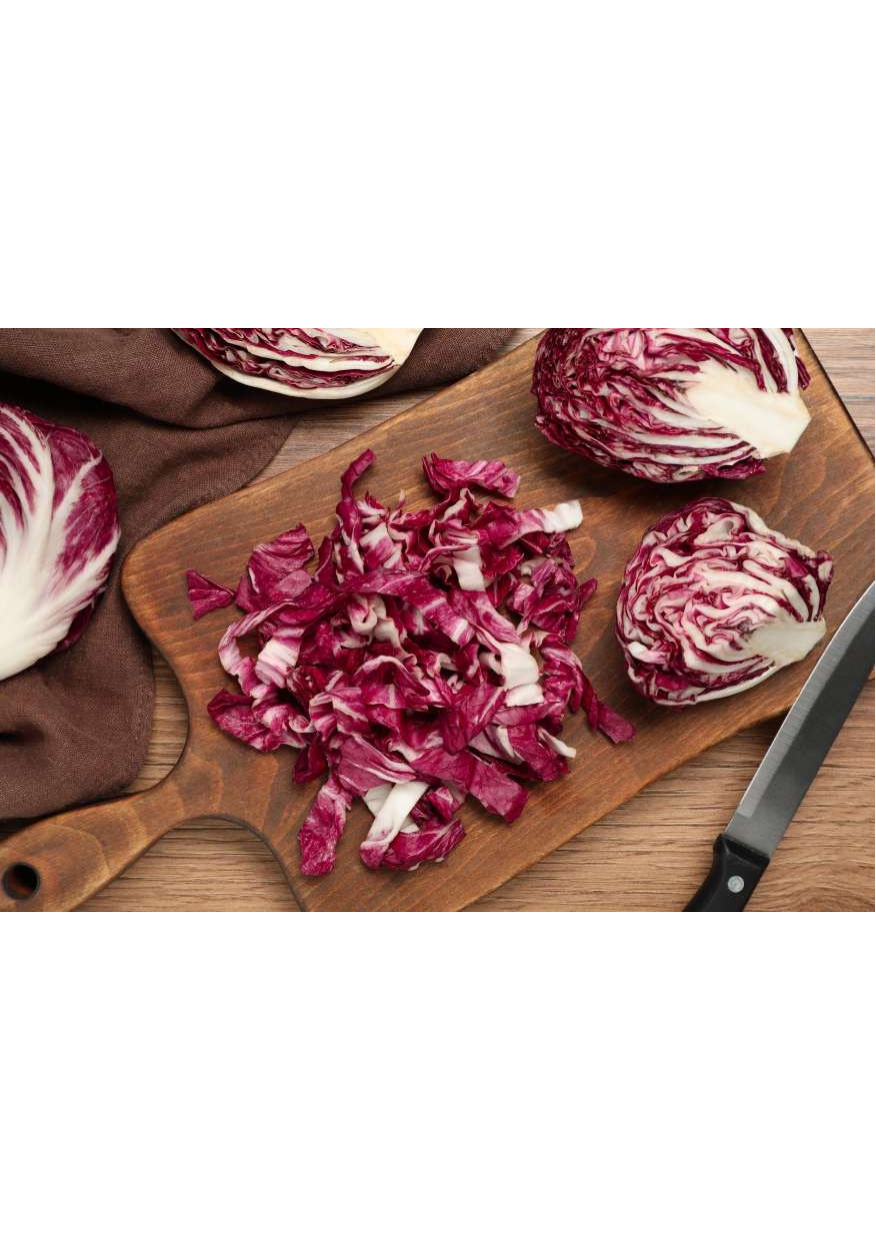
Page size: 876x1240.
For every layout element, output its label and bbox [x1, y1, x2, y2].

picture [0, 327, 875, 912]
